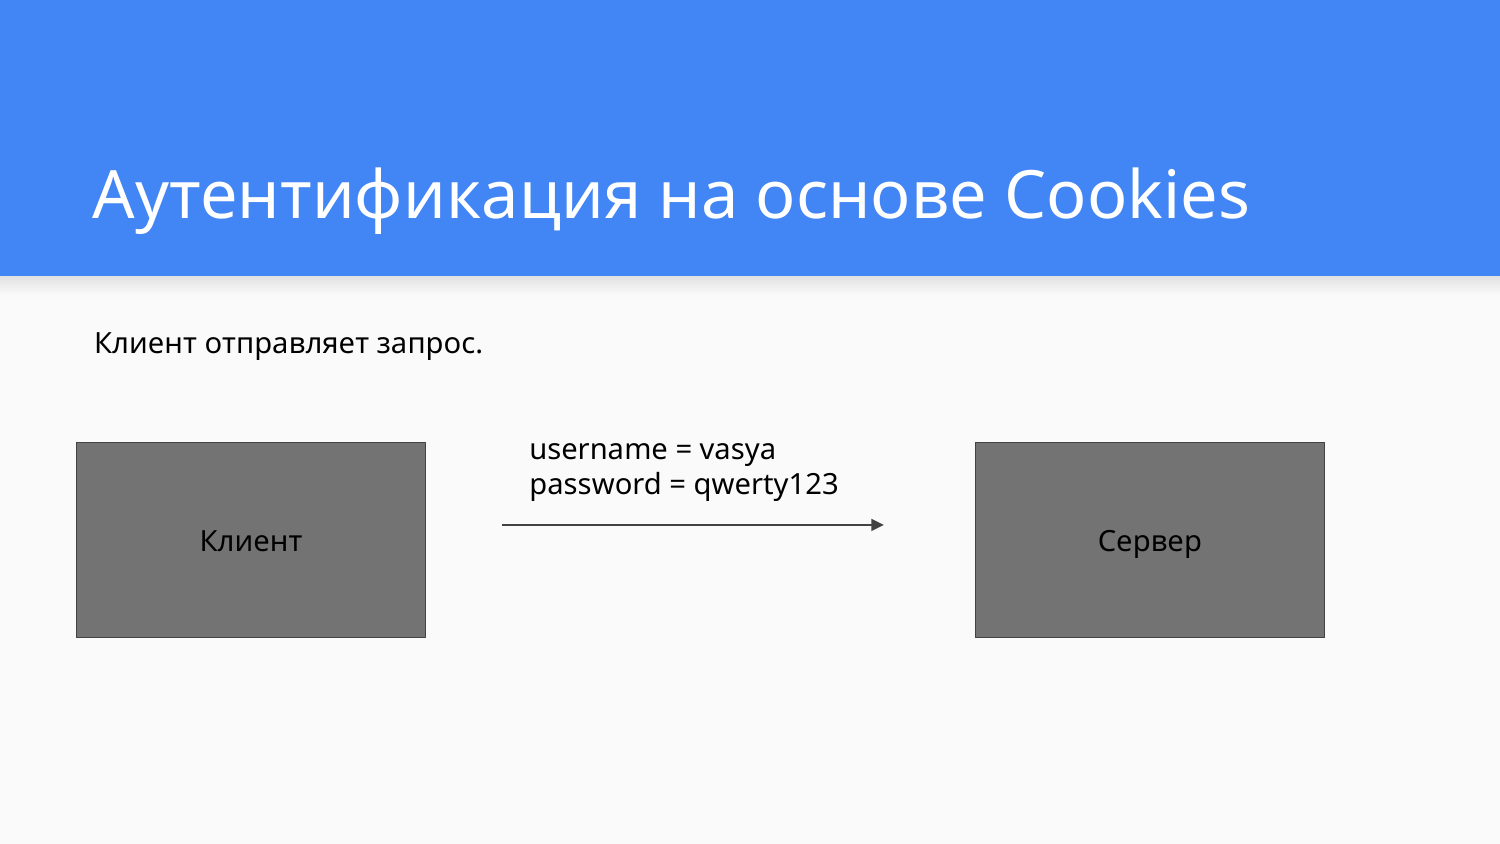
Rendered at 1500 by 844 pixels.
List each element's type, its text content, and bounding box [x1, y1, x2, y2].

title Аутентификация на основе Cookies [77, 121, 1427, 248]
text_box username = vasya password = qwerty123 [514, 415, 864, 513]
text_box Сервер [975, 442, 1325, 638]
text_box Клиент [76, 442, 426, 638]
text_box Клиент отправляет запрос. [79, 309, 1368, 357]
